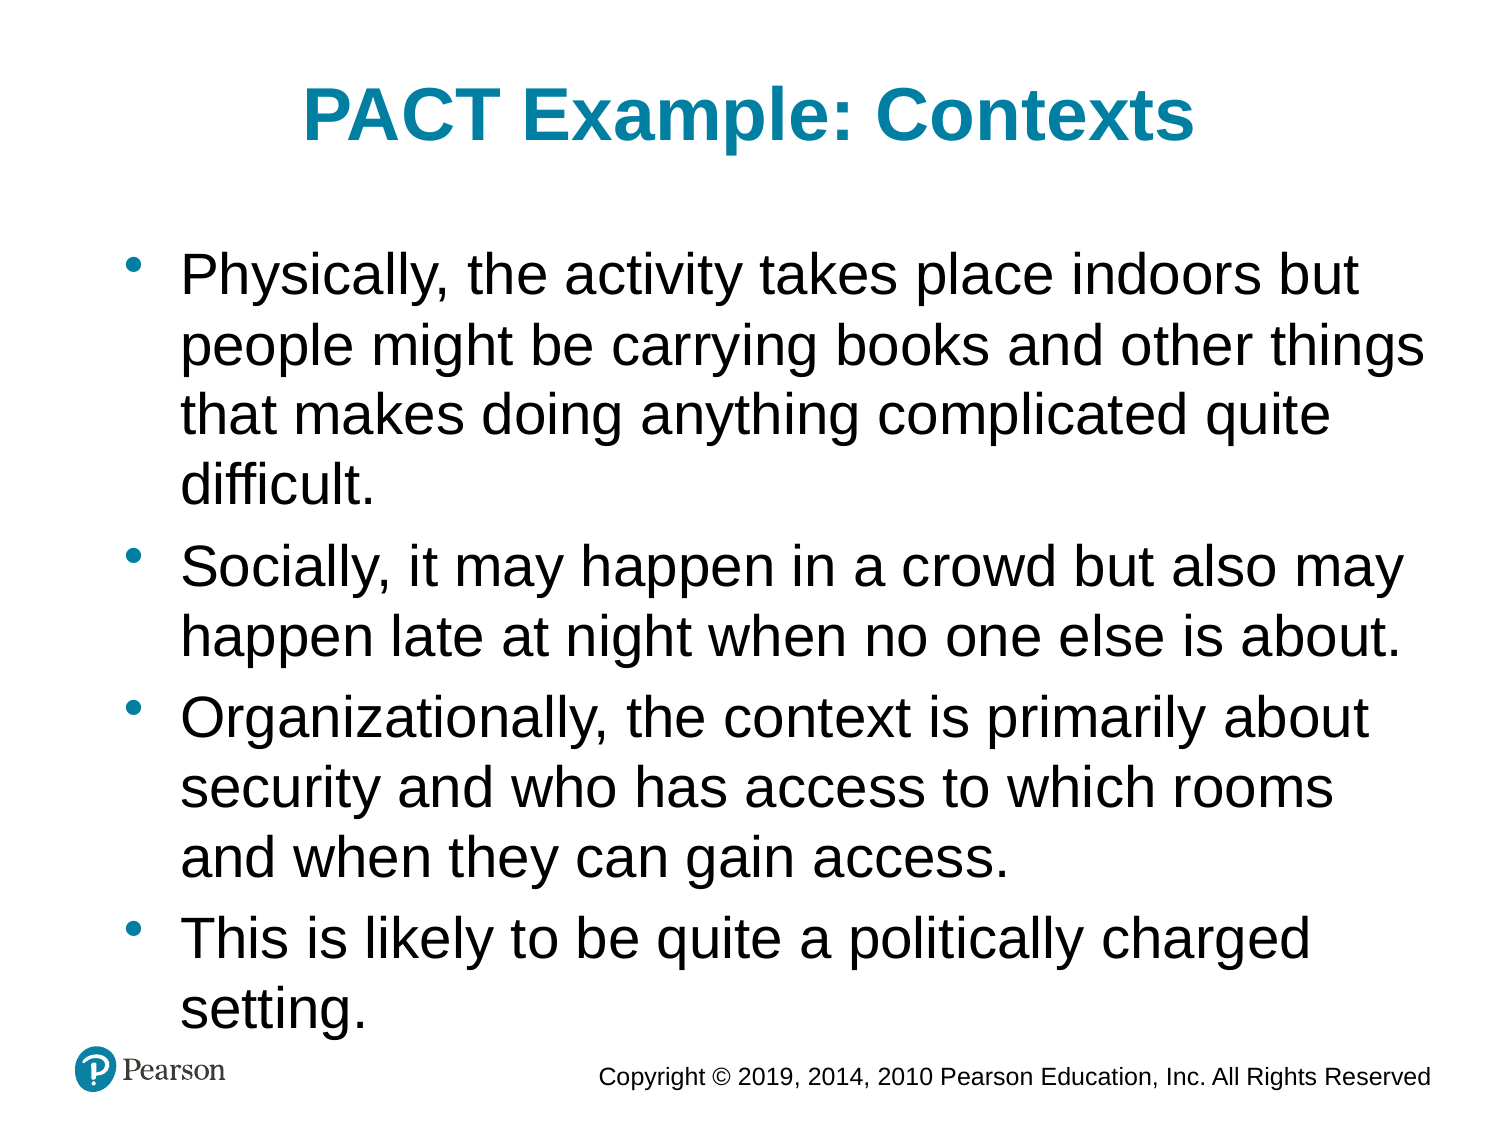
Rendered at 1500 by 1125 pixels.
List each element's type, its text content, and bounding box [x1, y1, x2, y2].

title PACT Example: Contexts [75, 52, 1425, 168]
list Physically, the activity takes place indoors but people might be carrying books and other things that makes doing anything complicated quite difficult. Socially, it may happen in a crowd but also may happen late at night when no one else is about. Organizationally, the context is primarily about security and who has access to which rooms and when they can gain access. This is likely to be quite a politically charged setting. [108, 229, 1459, 1065]
